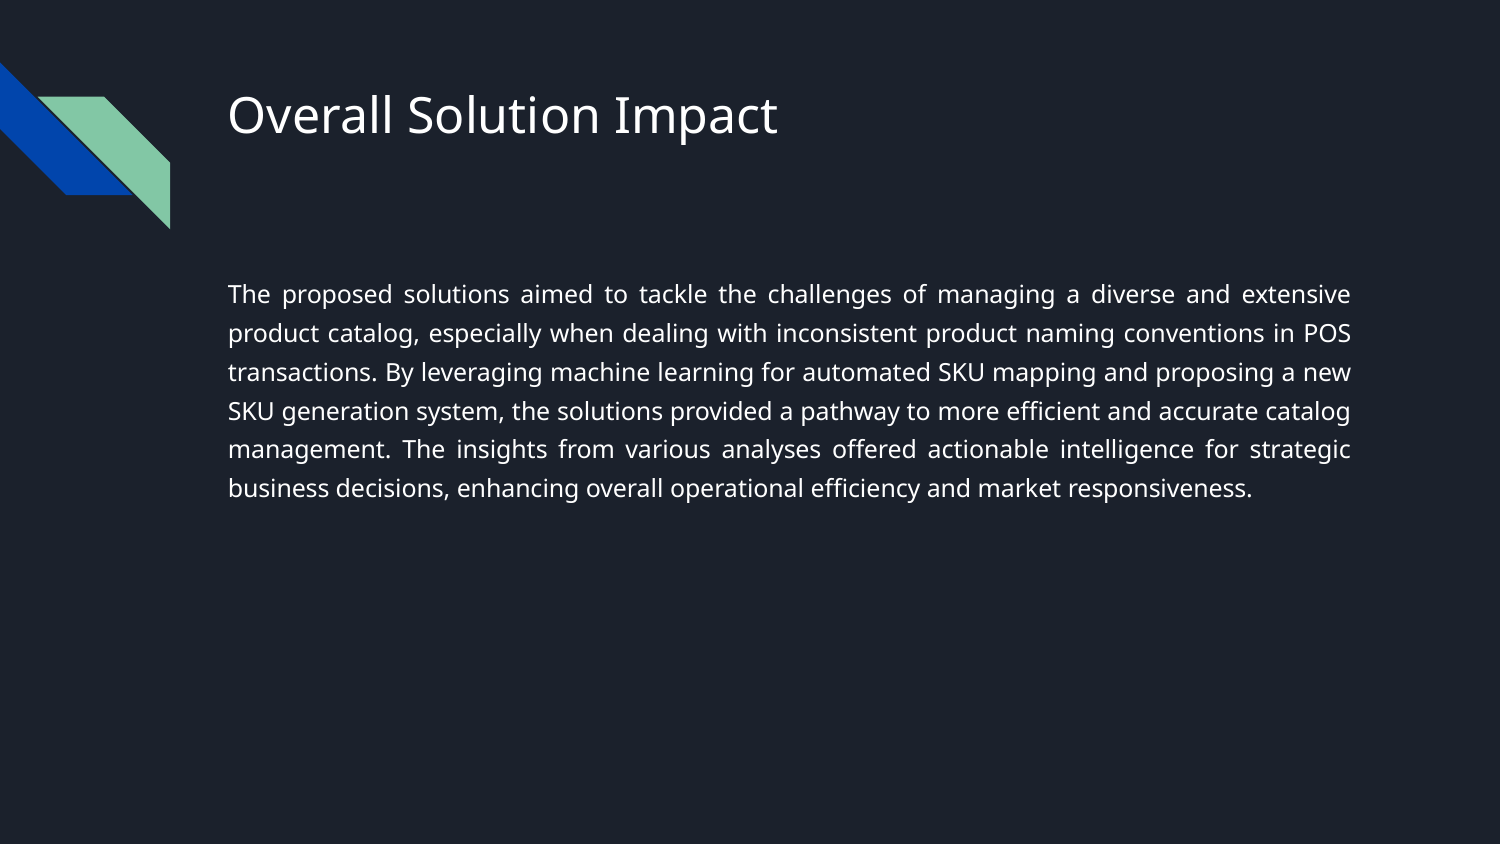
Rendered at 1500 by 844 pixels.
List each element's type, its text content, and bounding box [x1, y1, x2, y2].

list The proposed solutions aimed to tackle the challenges of managing a diverse and extensive product catalog, especially when dealing with inconsistent product naming conventions in POS transactions. By leveraging machine learning for automated SKU mapping and proposing a new SKU generation system, the solutions provided a pathway to more efficient and accurate catalog management. The insights from various analyses offered actionable intelligence for strategic business decisions, enhancing overall operational efficiency and market responsiveness. [212, 257, 1368, 550]
title Overall Solution Impact [212, 64, 1368, 215]
